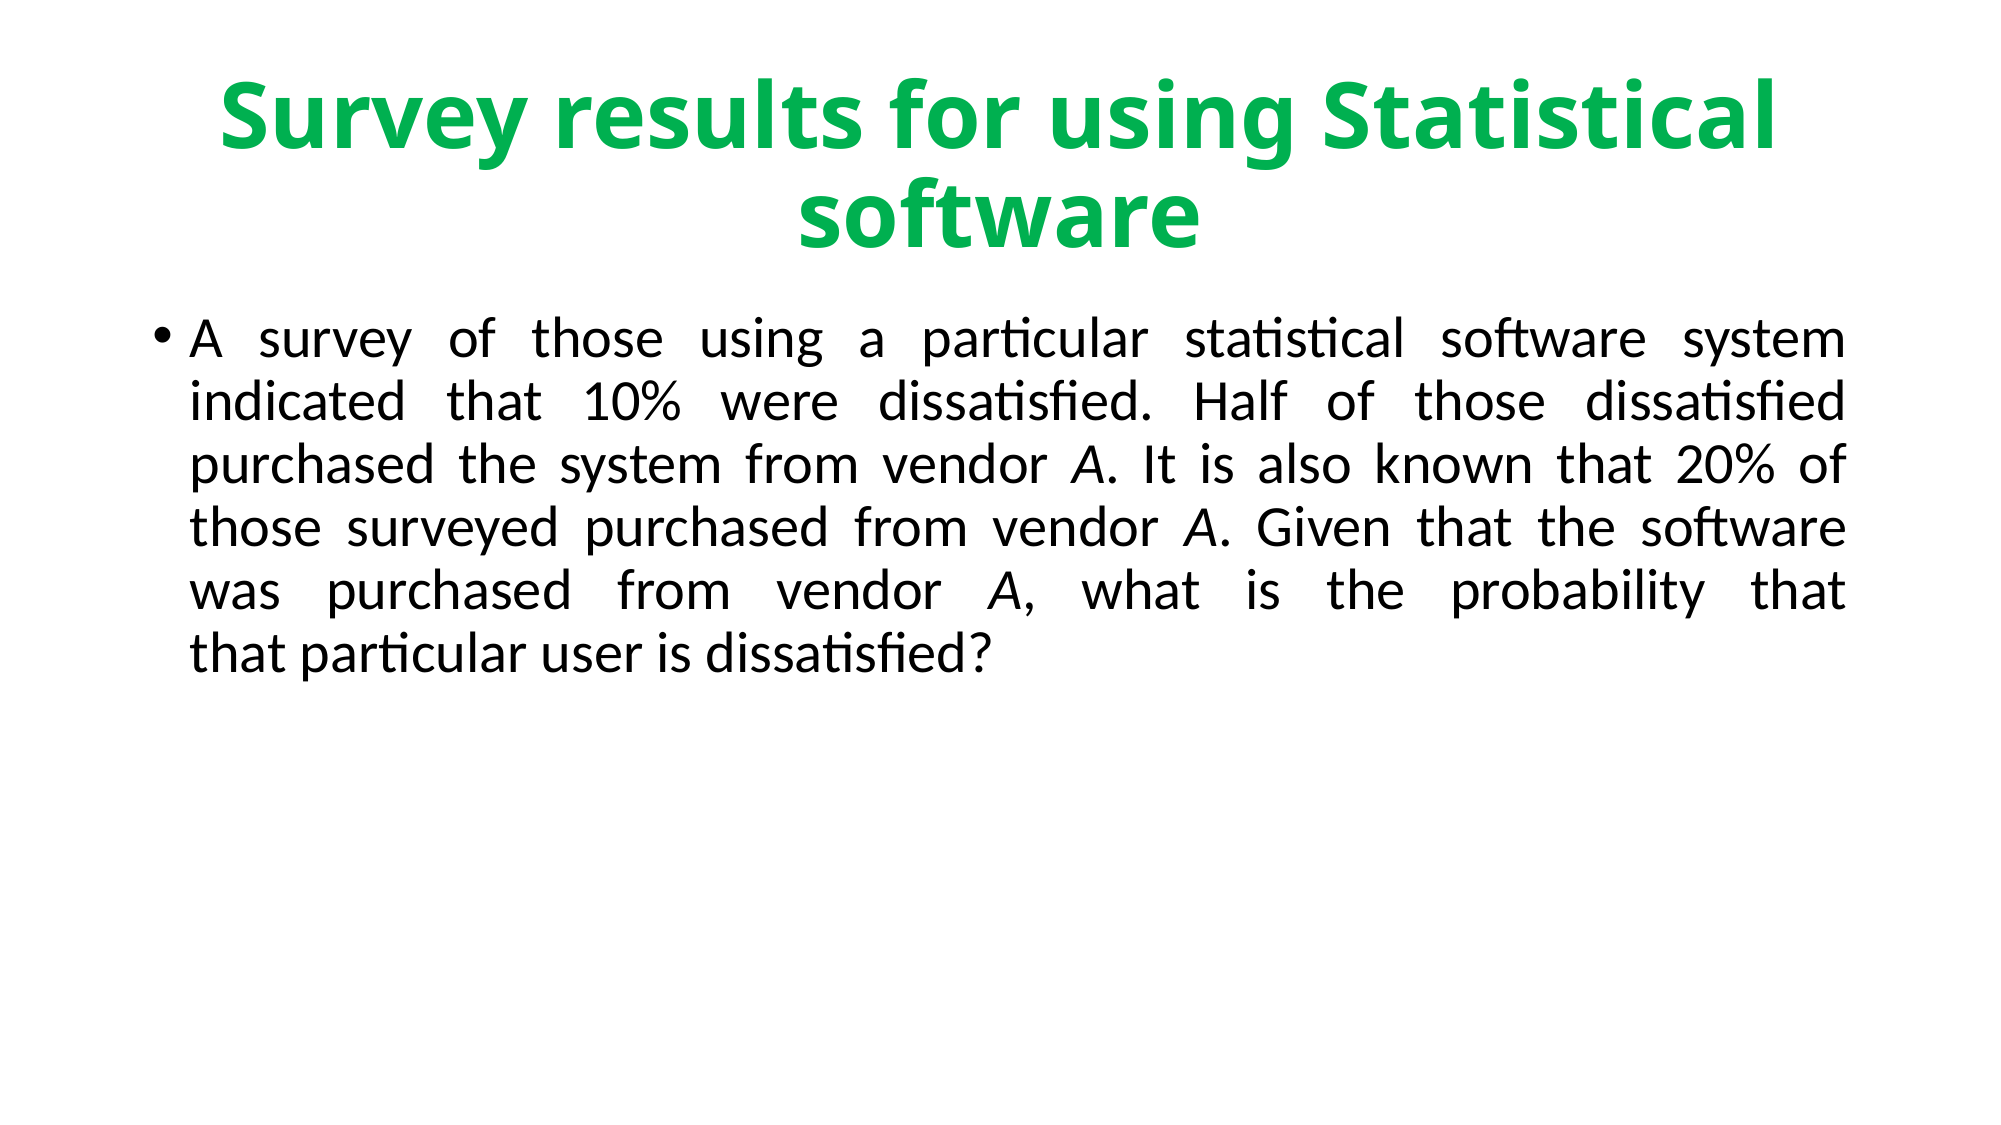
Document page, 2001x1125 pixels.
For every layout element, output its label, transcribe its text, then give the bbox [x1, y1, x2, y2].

list A survey of those using a particular statistical software system indicated that 10% were dissatisfied. Half of those dissatisfied purchased the system from vendor A. It is also known that 20% of those surveyed purchased from vendor A. Given that the software was purchased from vendor A, what is the probability that that particular user is dissatisfied? [137, 299, 1863, 1014]
title Survey results for using Statistical software [137, 59, 1863, 278]
